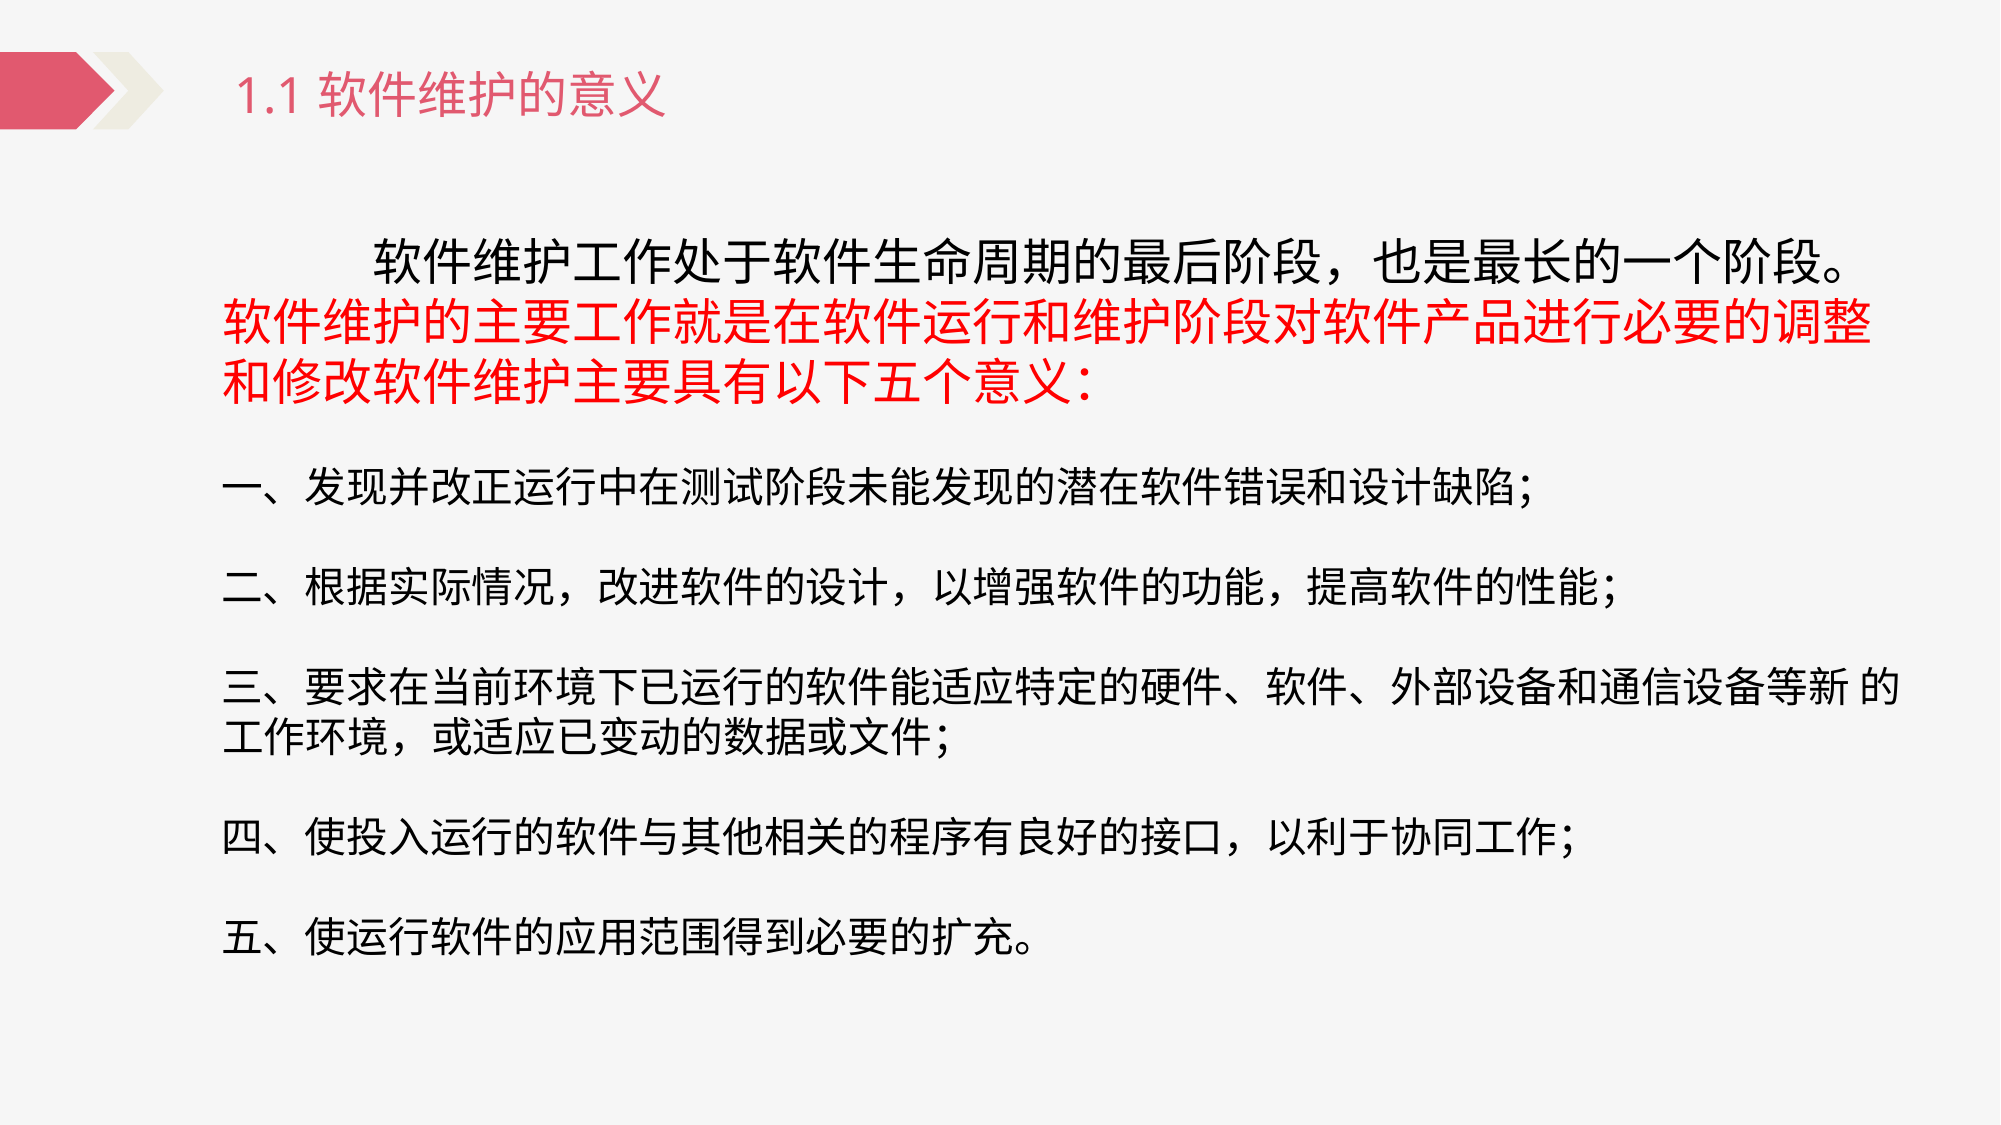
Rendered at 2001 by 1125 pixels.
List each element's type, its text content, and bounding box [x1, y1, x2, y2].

text_box 软件维护工作处于软件生命周期的最后阶段，也是最长的一个阶段。软件维护的主要工作就是在软件运行和维护阶段对软件产品进行必要的调整和修改软件维护主要具有以下五个意义： 一、发现并改正运行中在测试阶段未能发现的潜在软件错误和设计缺陷； 二、根据实际情况，改进软件的设计，以增强软件的功能，提高软件的性能； 三、要求在当前环境下已运行的软件能适应特定的硬件、软件、外部设备和通信设备等新 的工作环境，或适应已变动的数据或文件； 四、使投入运行的软件与其他相关的程序有良好的接口，以利于协同工作； 五、使运行软件的应用范围得到必要的扩充。 [150, 222, 1921, 968]
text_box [195, 44, 770, 132]
